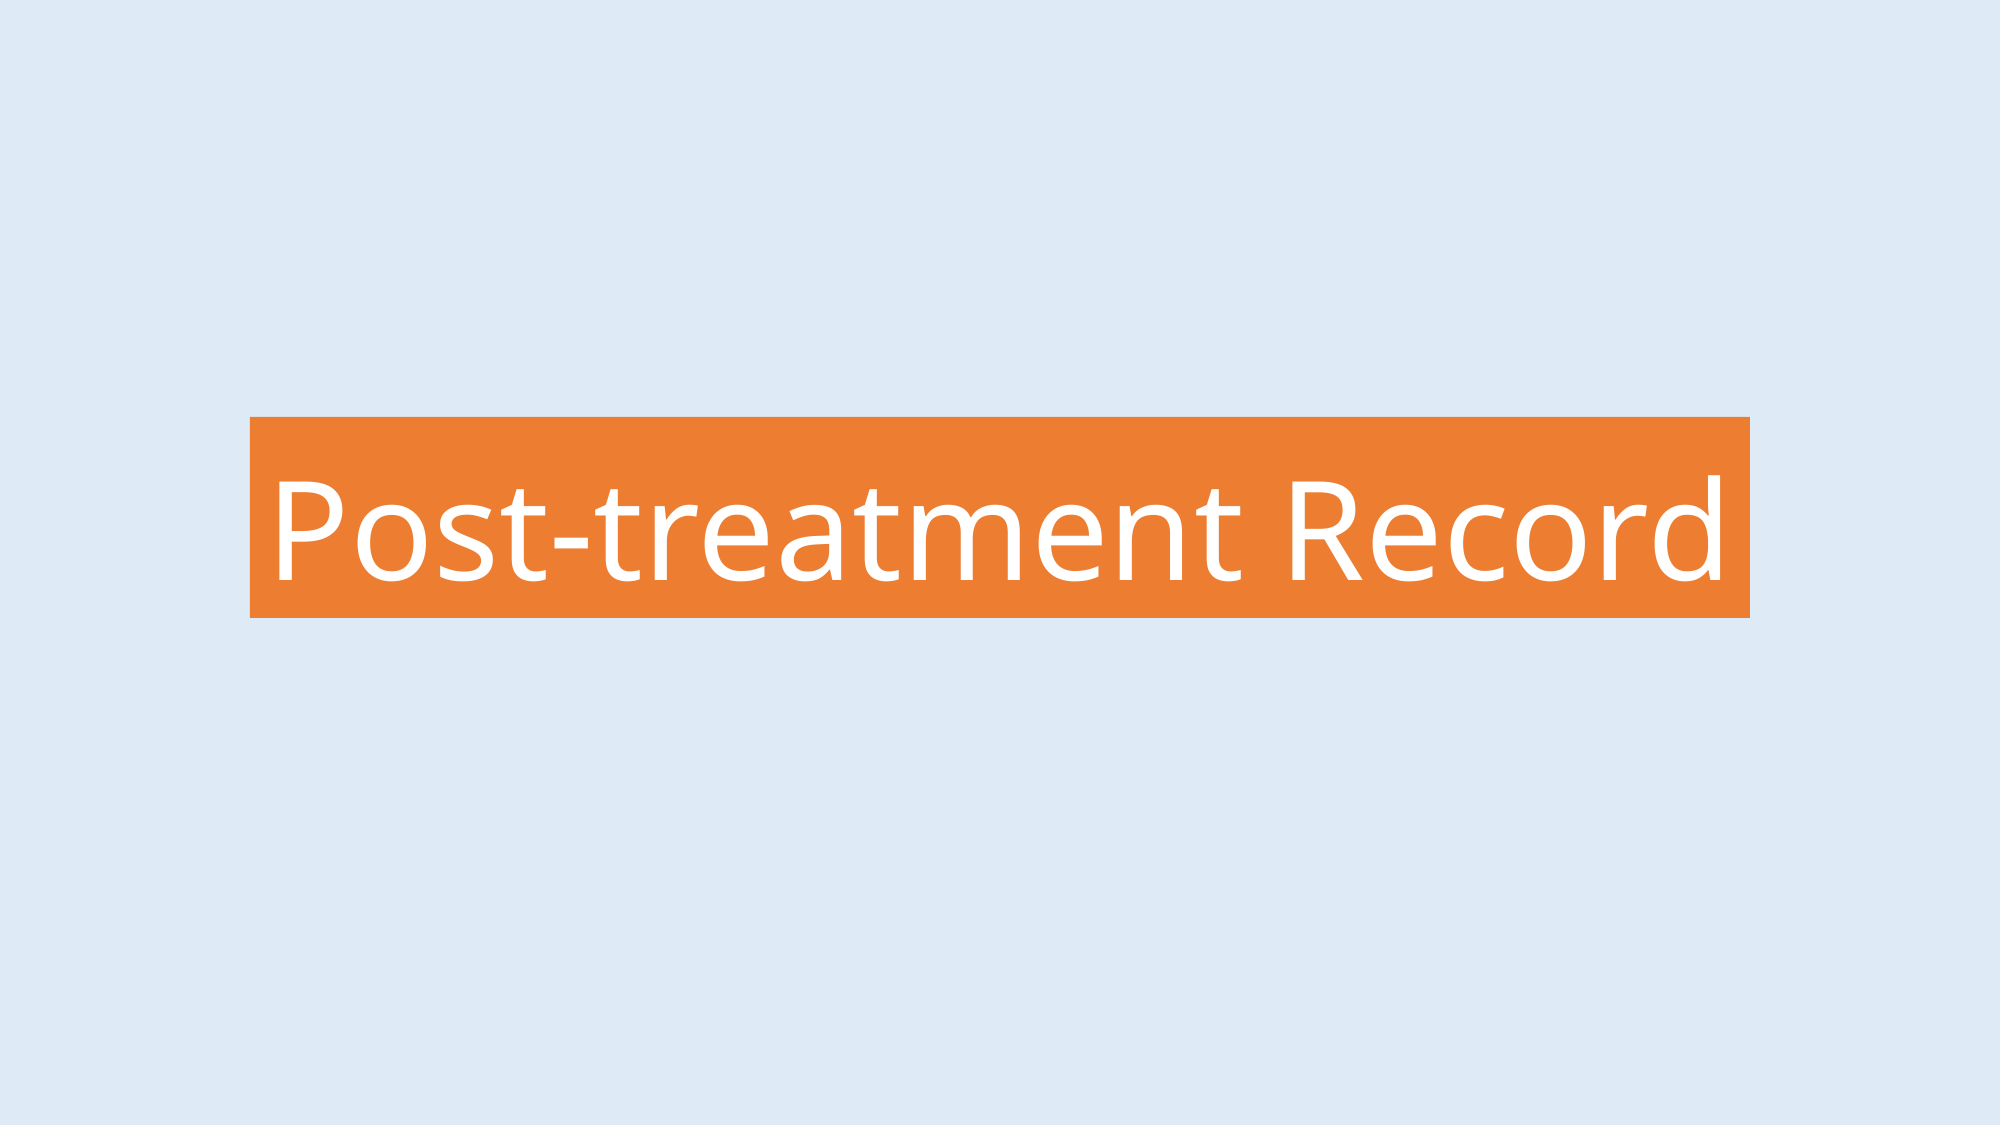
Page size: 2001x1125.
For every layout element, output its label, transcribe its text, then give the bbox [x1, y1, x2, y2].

title Post-treatment Record [249, 416, 1750, 618]
